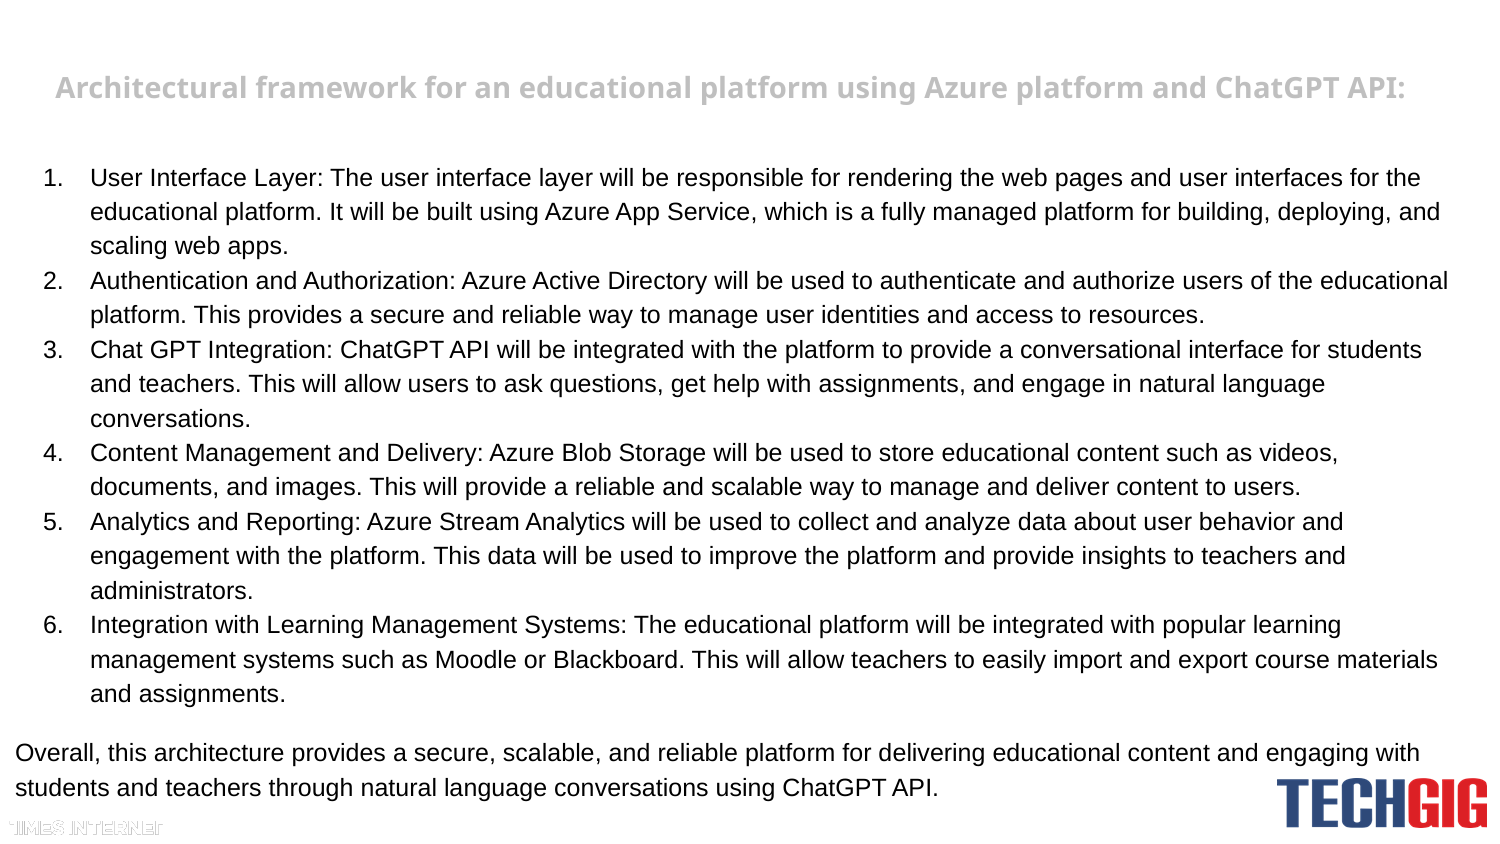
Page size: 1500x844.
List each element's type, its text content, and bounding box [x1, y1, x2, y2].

text_box User Interface Layer: The user interface layer will be responsible for rendering the web pages and user interfaces for the educational platform. It will be built using Azure App Service, which is a fully managed platform for building, deploying, and scaling web apps. Authentication and Authorization: Azure Active Directory will be used to authenticate and authorize users of the educational platform. This provides a secure and reliable way to manage user identities and access to resources. Chat GPT Integration: ChatGPT API will be integrated with the platform to provide a conversational interface for students and teachers. This will allow users to ask questions, get help with assignments, and engage in natural language conversations. Content Management and Delivery: Azure Blob Storage will be used to store educational content such as videos, documents, and images. This will provide a reliable and scalable way to manage and deliver content to users. Analytics and Reporting: Azure Stream Analytics will be used to collect and analyze data about user behavior and engagement with the platform. This data will be used to improve the platform and provide insights to teachers and administrators. Integration with Learning Management Systems: The educational platform will be integrated with popular learning management systems such as Moodle or Blackboard. This will allow teachers to easily import and export course materials and assignments. Overall, this architecture provides a secure, scalable, and reliable platform for delivering educational content and engaging with students and teachers through natural language conversations using ChatGPT API. [0, 141, 1486, 817]
picture [1277, 777, 1488, 828]
picture [8, 818, 164, 837]
title Architectural framework for an educational platform using Azure platform and ChatGPT API: [55, 46, 1475, 129]
